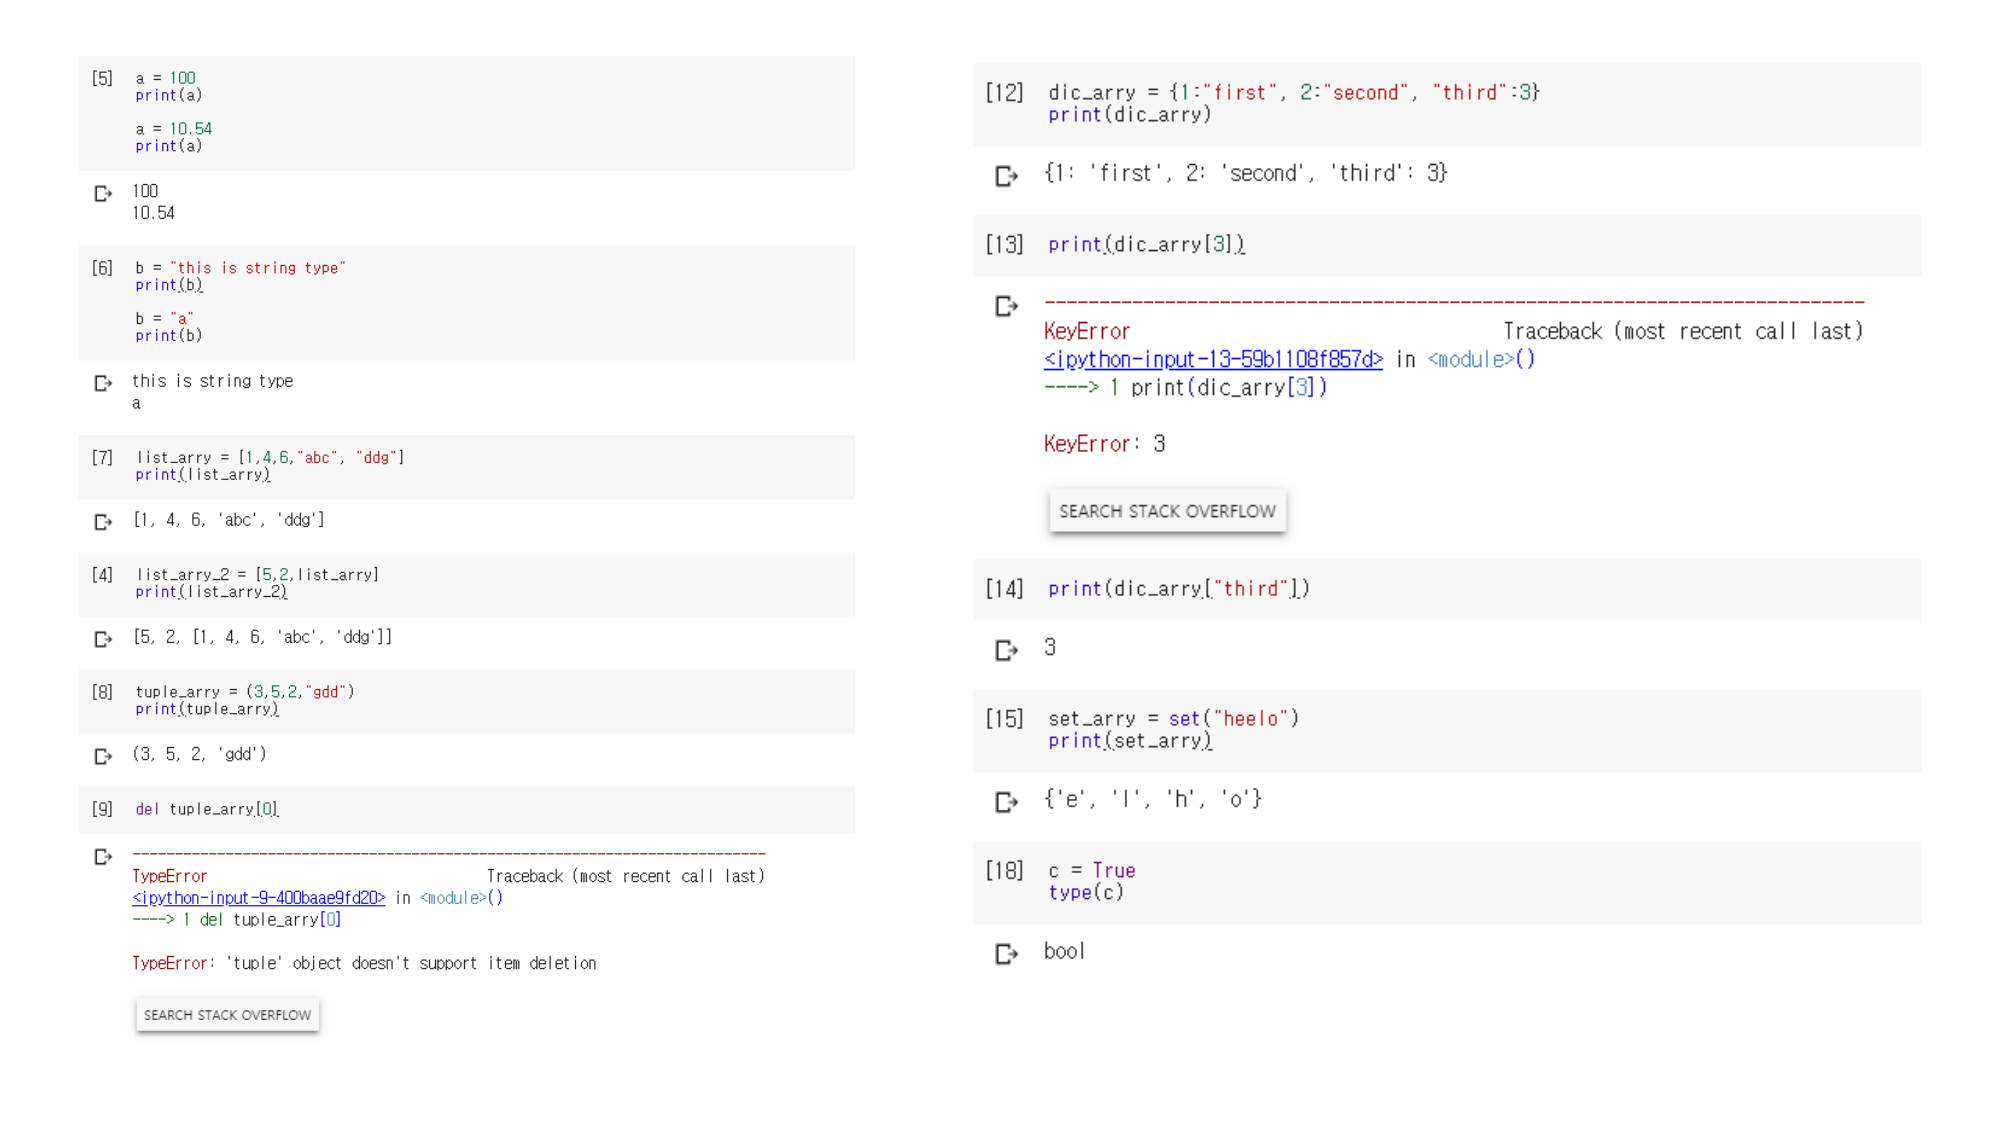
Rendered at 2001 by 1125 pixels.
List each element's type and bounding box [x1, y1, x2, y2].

picture [78, 56, 855, 1049]
picture [966, 56, 1921, 981]
